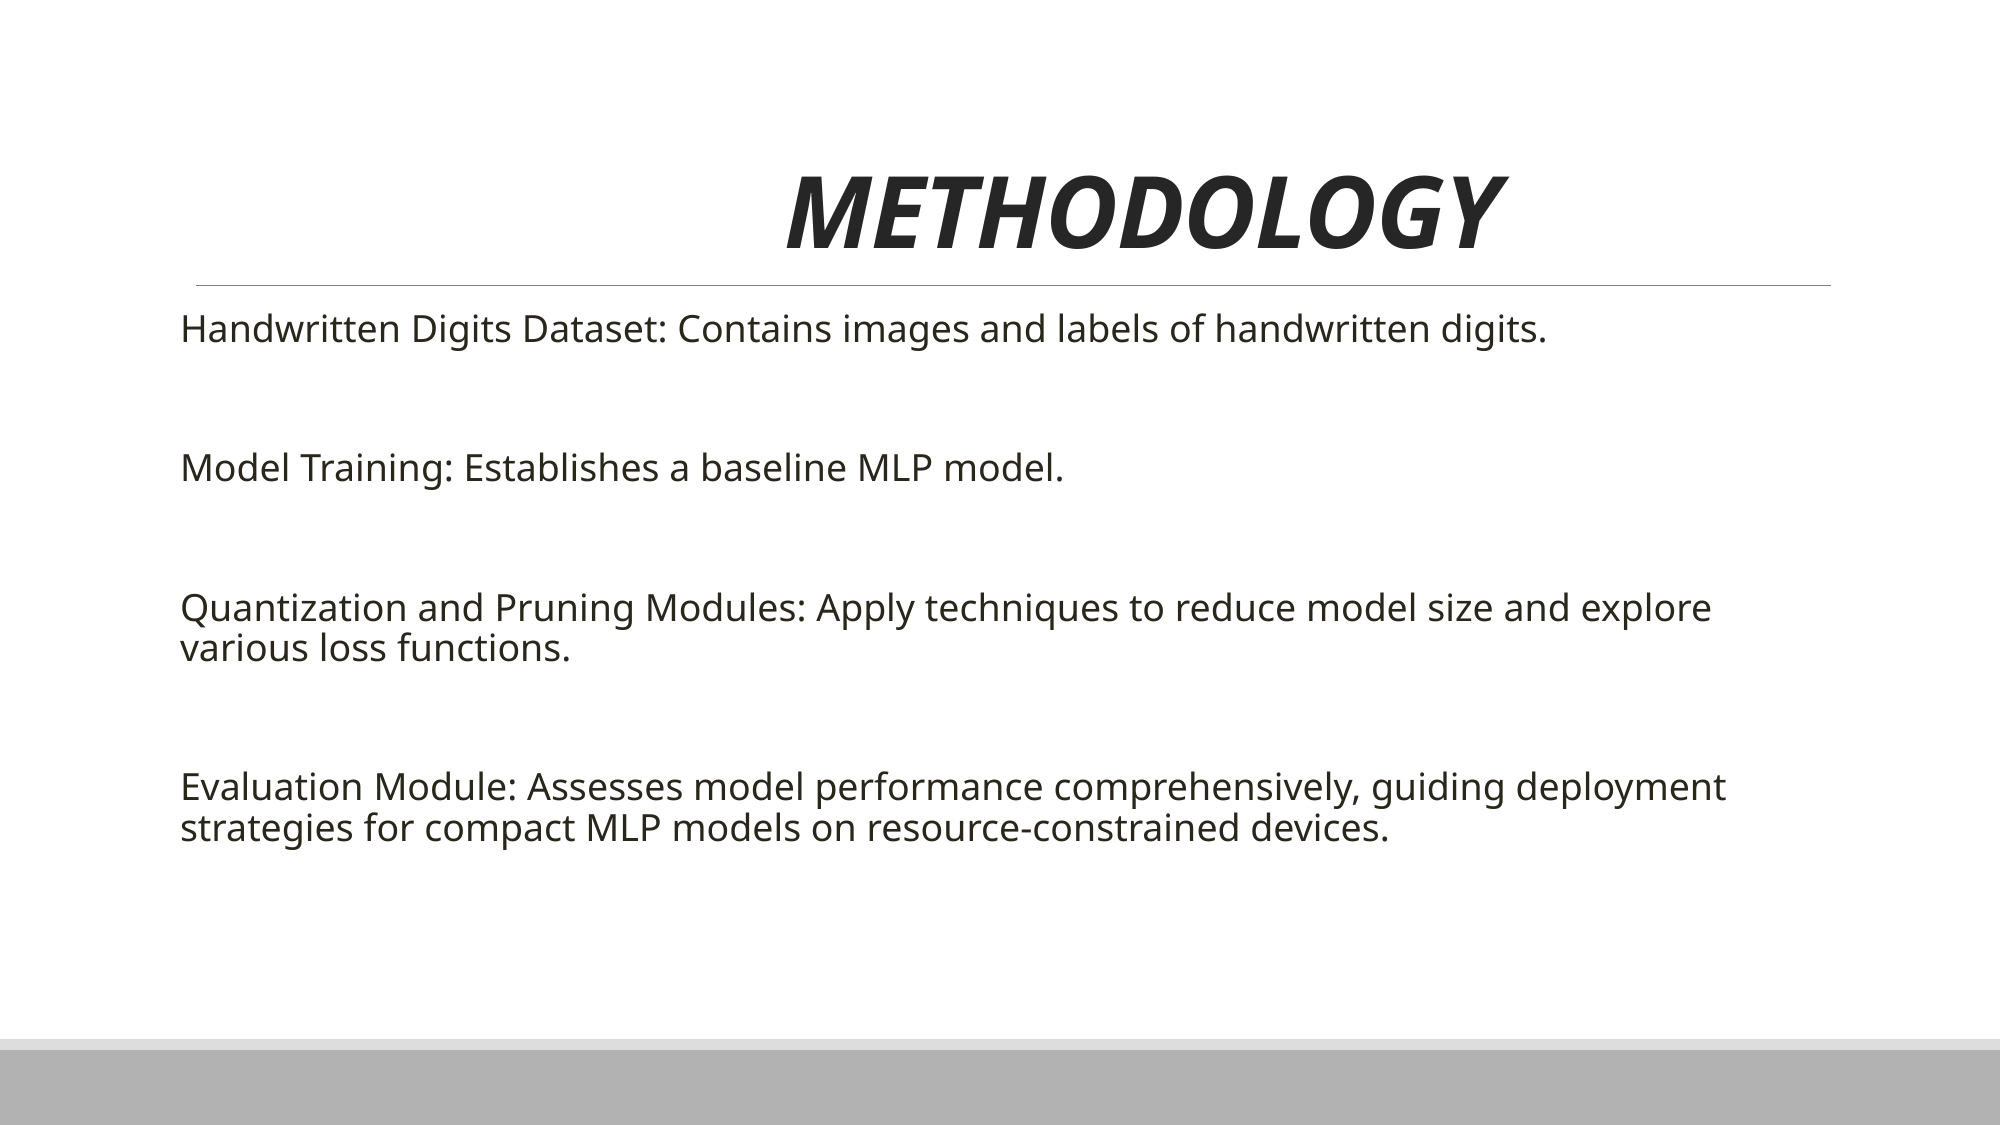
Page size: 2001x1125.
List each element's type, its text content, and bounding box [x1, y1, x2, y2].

title METHODOLOGY [194, 102, 1831, 277]
list Handwritten Digits Dataset: Contains images and labels of handwritten digits. Model Training: Establishes a baseline MLP model. Quantization and Pruning Modules: Apply techniques to reduce model size and explore various loss functions. Evaluation Module: Assesses model performance comprehensively, guiding deployment strategies for compact MLP models on resource-constrained devices. [180, 302, 1830, 963]
